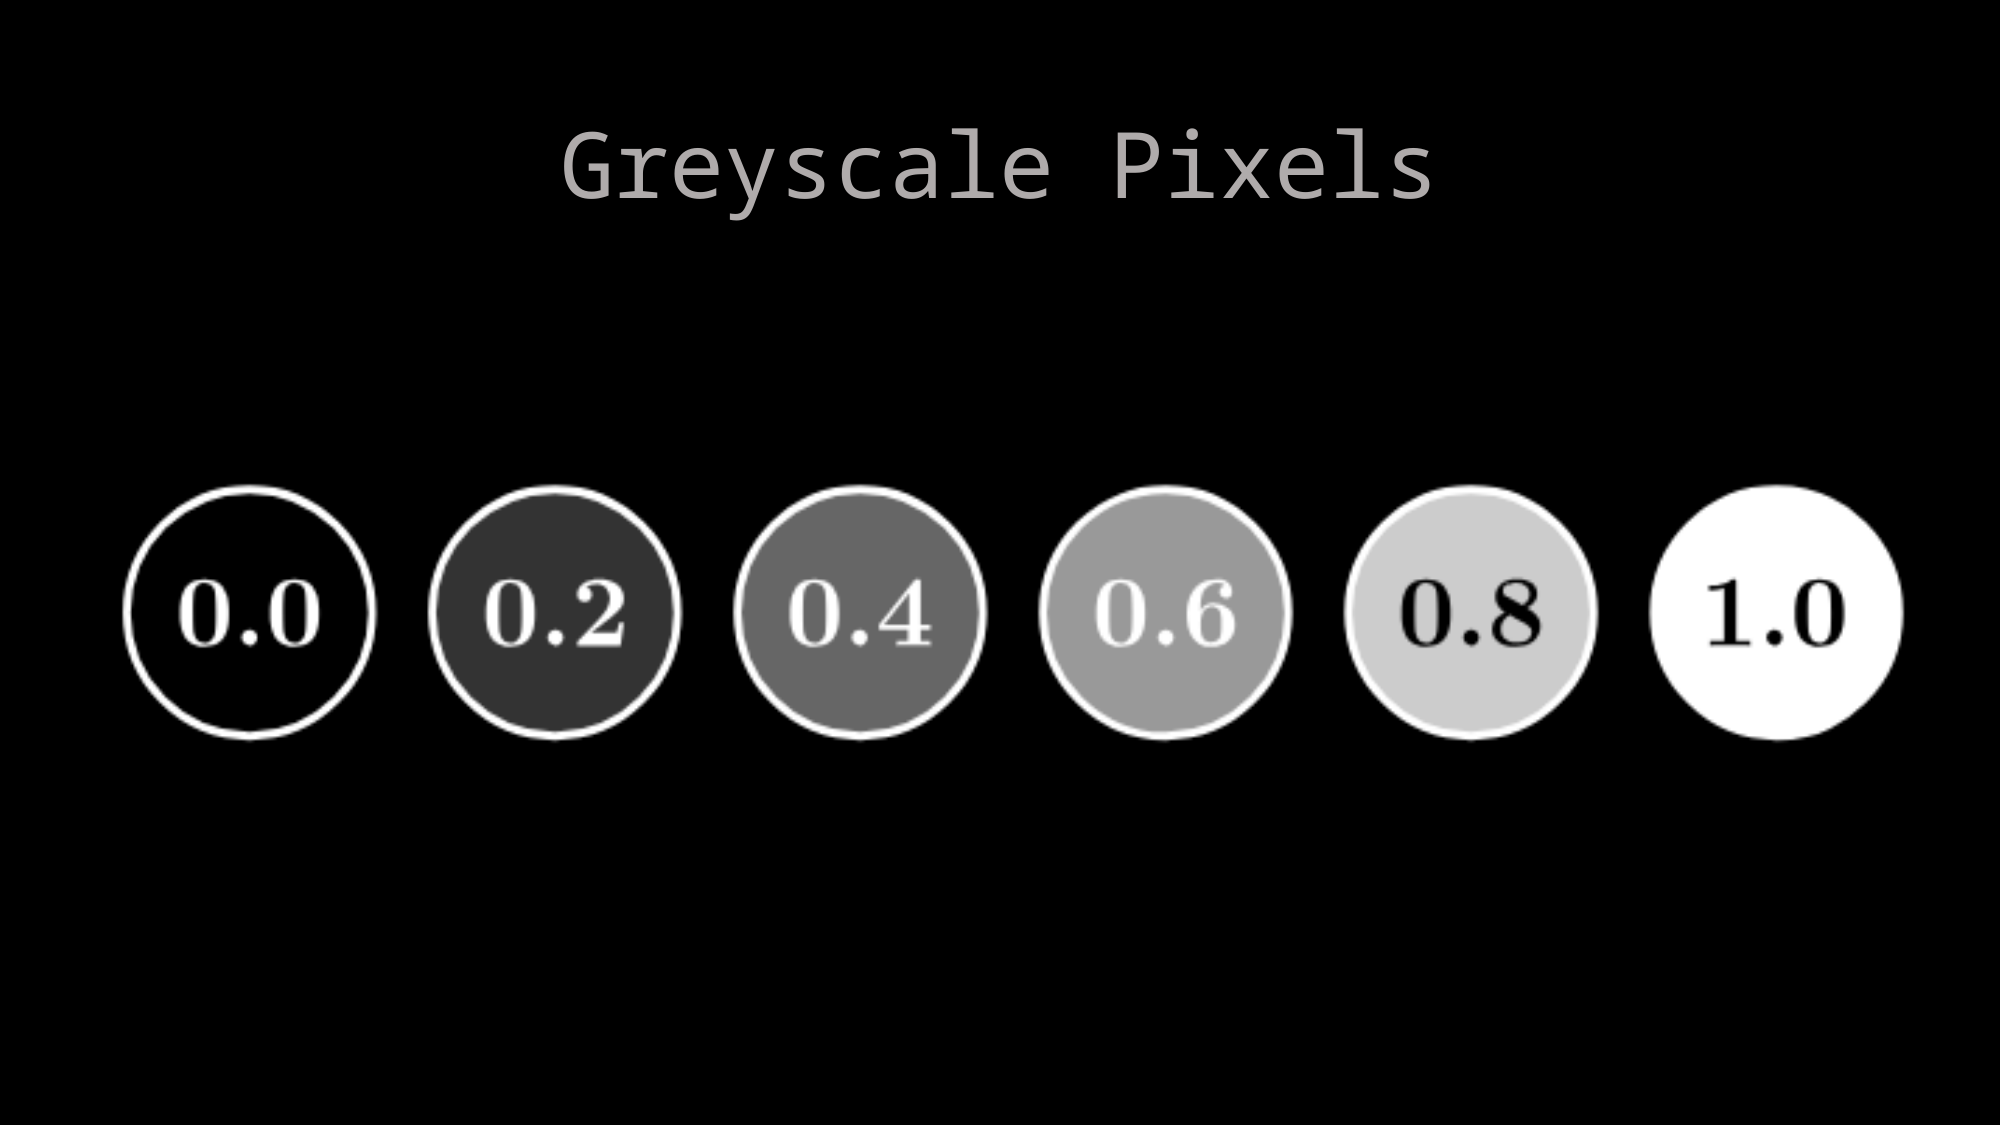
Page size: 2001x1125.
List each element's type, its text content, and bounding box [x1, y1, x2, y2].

picture [5, 381, 2000, 844]
title Greyscale Pixels [137, 59, 1863, 278]
